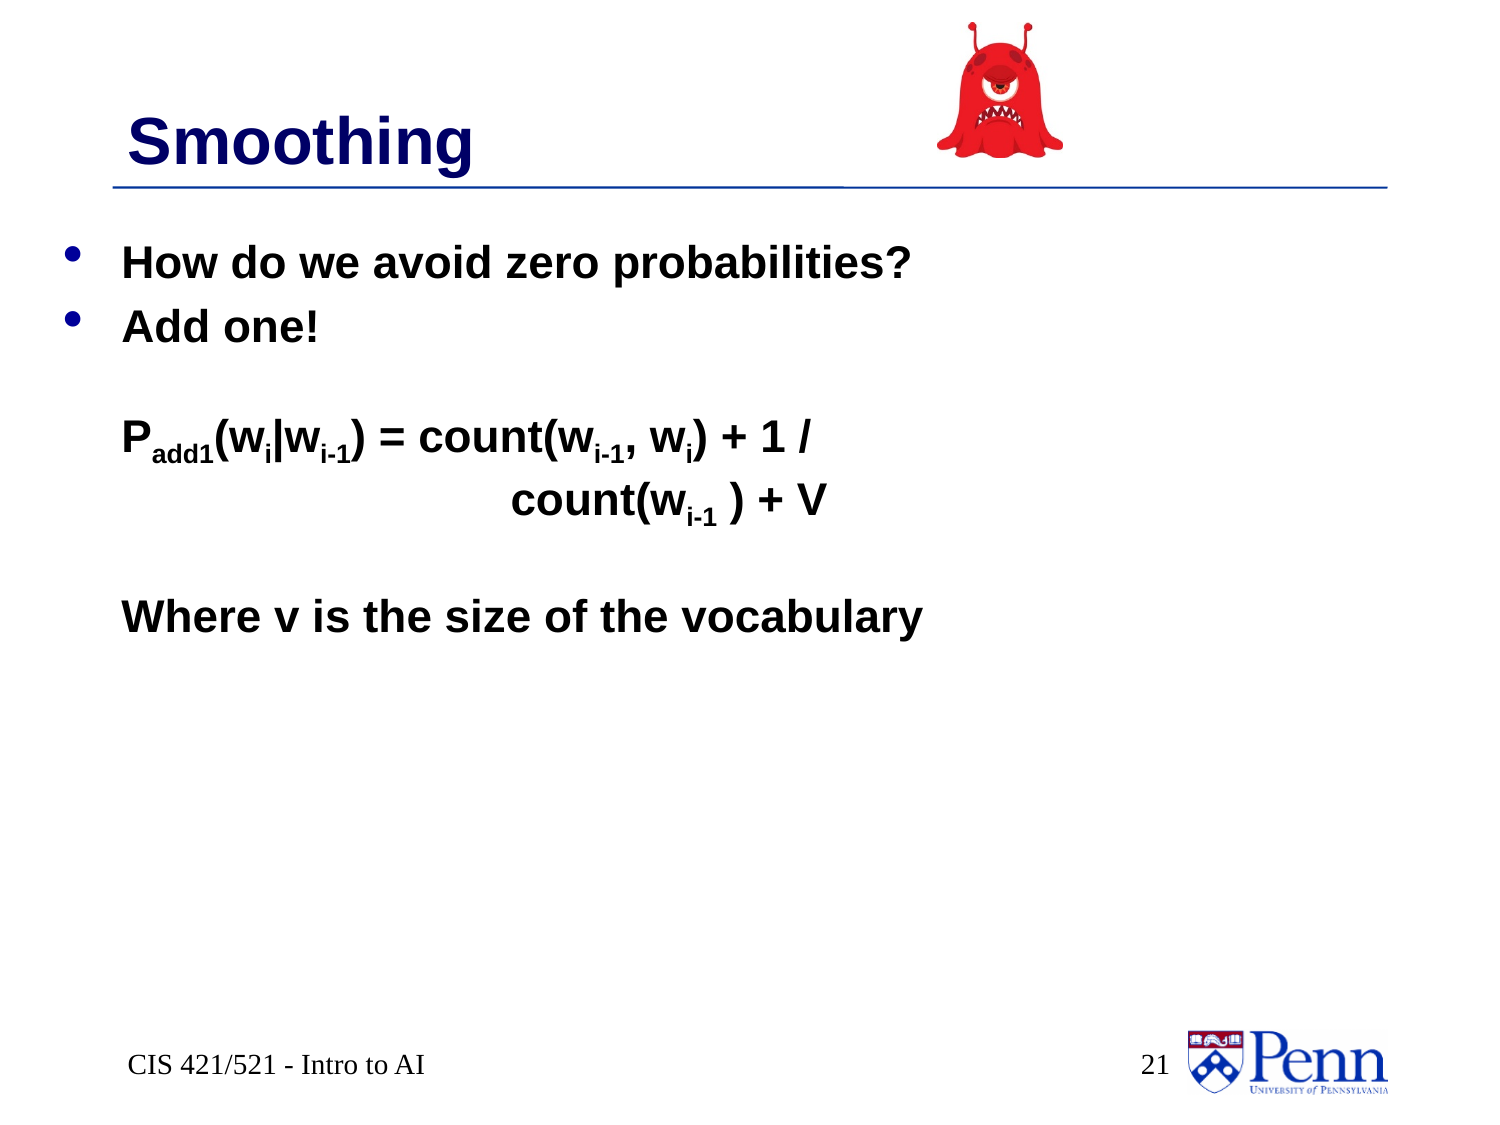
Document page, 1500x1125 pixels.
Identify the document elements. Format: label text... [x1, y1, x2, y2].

slide_number 21 [1074, 1024, 1388, 1101]
slide_number CIS 421/521 - Intro to AI [112, 1024, 501, 1101]
title Smoothing [112, 99, 1388, 175]
list How do we avoid zero probabilities? Add one! Padd1(wi|wi-1) = count(wi-1, wi) + 1 / count(wi-1 ) + V Where v is the size of the vocabulary [50, 224, 1388, 1025]
picture [937, 22, 1063, 158]
